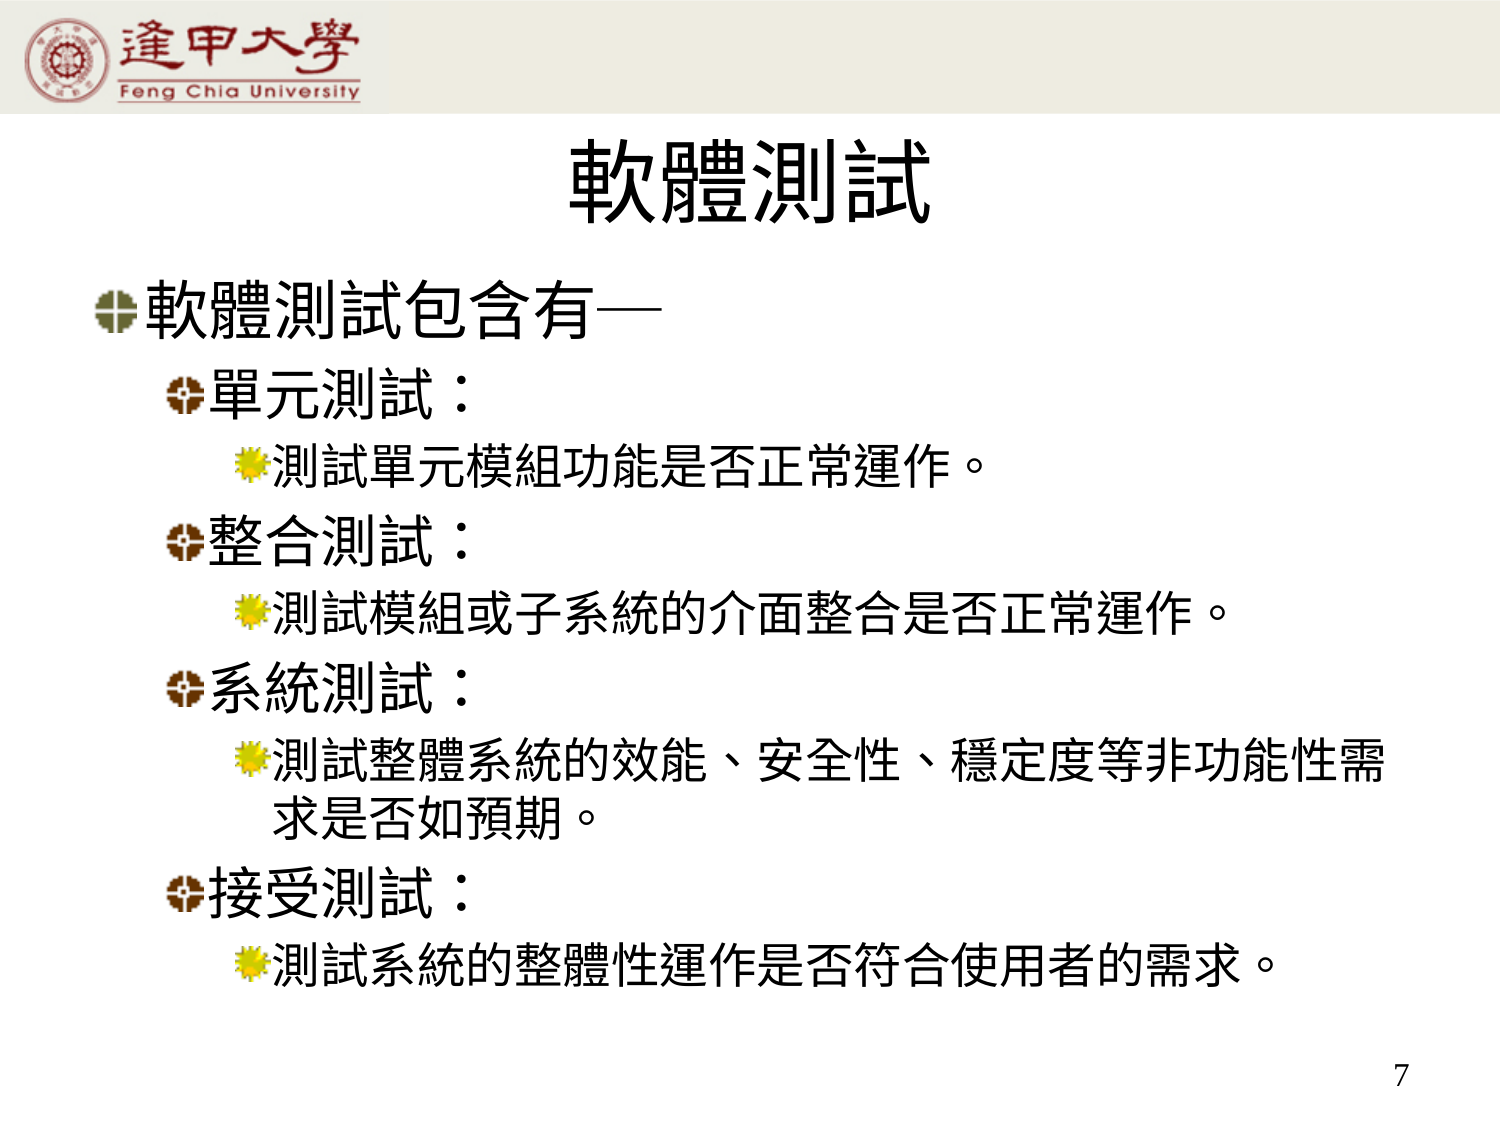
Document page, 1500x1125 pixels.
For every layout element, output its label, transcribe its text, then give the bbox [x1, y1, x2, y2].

picture [90, 285, 137, 333]
picture [162, 666, 204, 707]
picture [0, 1, 389, 114]
list 軟體測試包含有─ 單元測試： 測試單元模組功能是否正常運作。 整合測試： 測試模組或子系統的介面整合是否正常運作。 系統測試： 測試整體系統的效能、安全性、穩定度等非功能性需求是否如預期。 接受測試： 測試系統的整體性運作是否符合使用者的需求。 [75, 262, 1425, 1005]
title 軟體測試 [75, 114, 1425, 245]
picture [162, 519, 204, 561]
picture [235, 447, 271, 483]
picture [162, 372, 204, 414]
picture [235, 594, 271, 630]
slide_number 7 [1074, 1042, 1425, 1103]
picture [162, 871, 204, 912]
picture [235, 946, 271, 982]
picture [235, 741, 271, 777]
